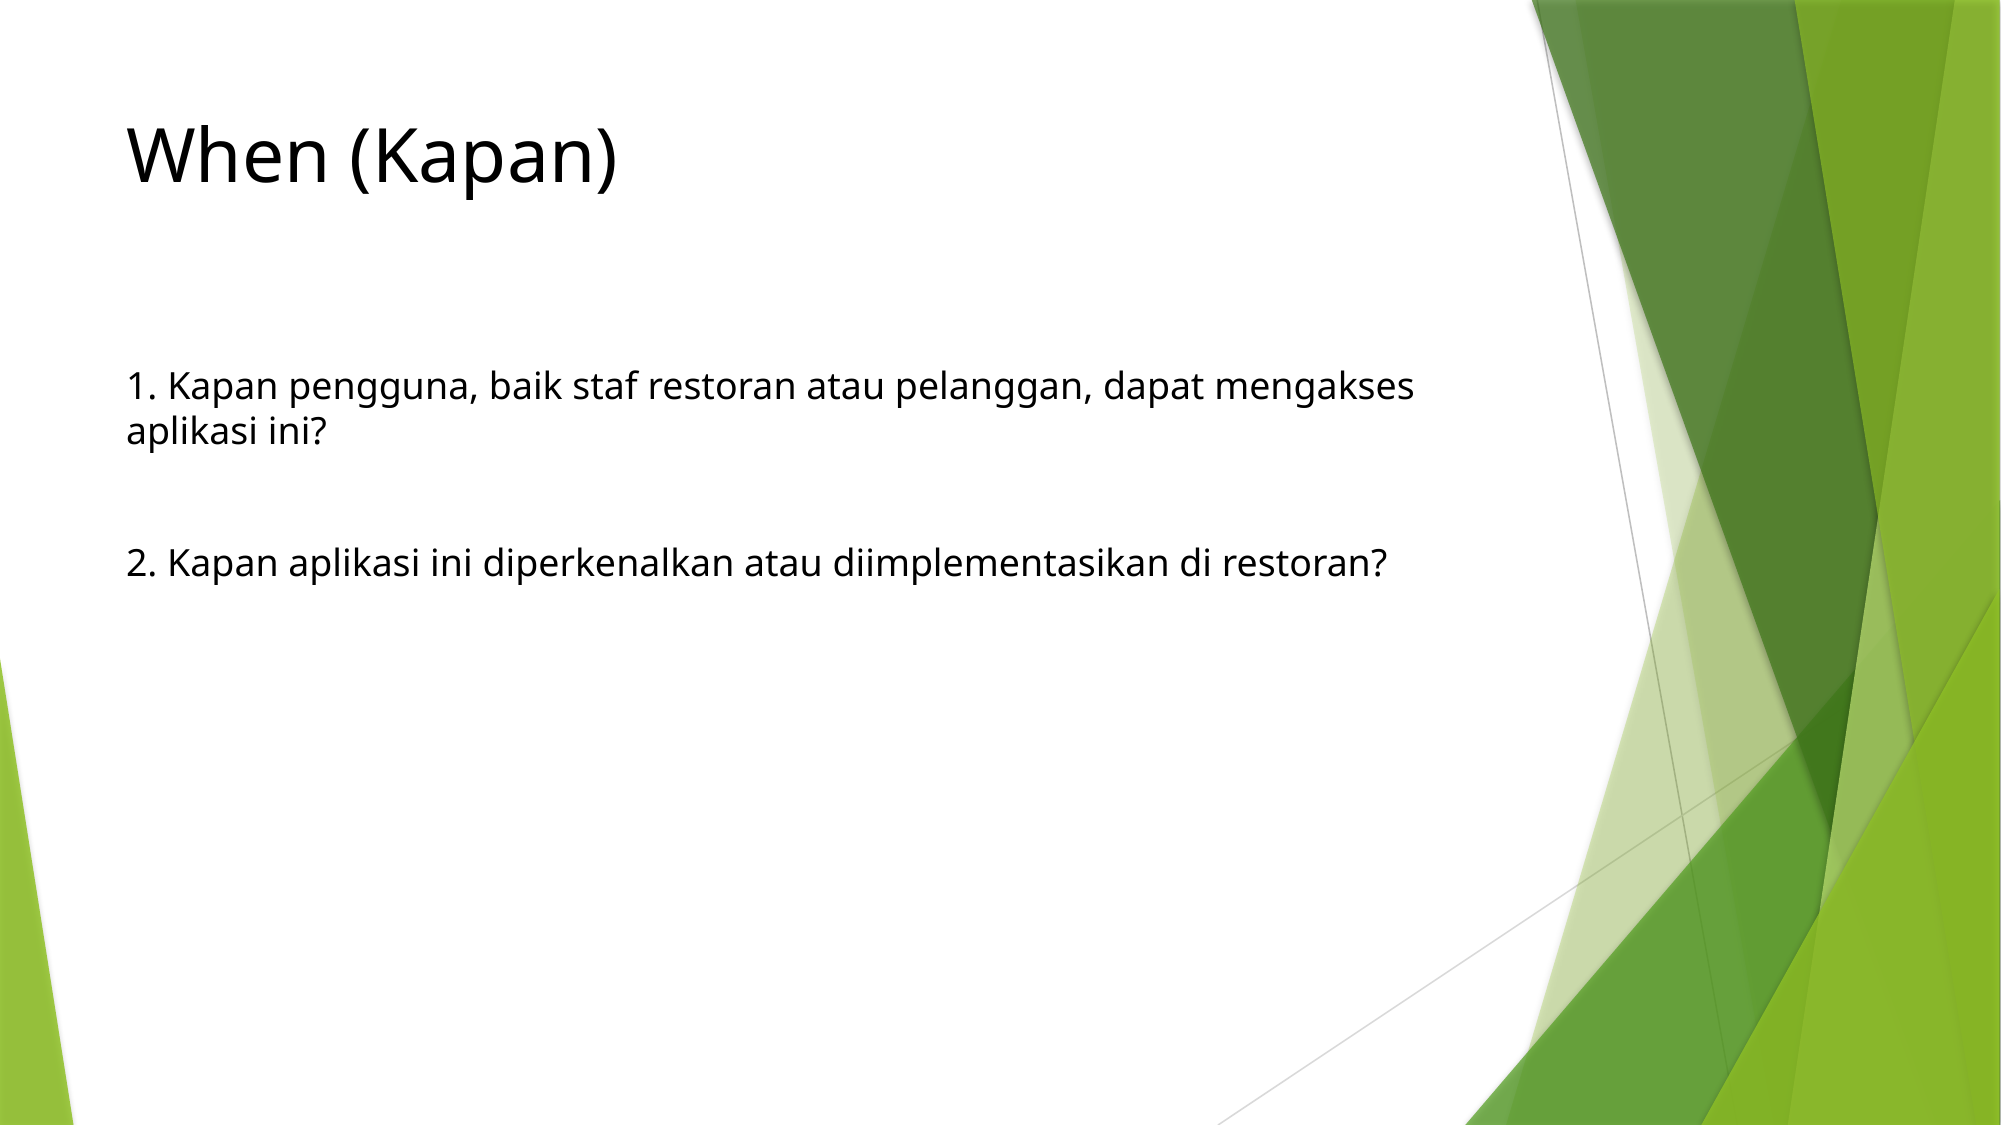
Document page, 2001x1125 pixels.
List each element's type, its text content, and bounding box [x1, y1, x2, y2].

title When (Kapan) [111, 99, 1522, 317]
list 1. Kapan pengguna, baik staf restoran atau pelanggan, dapat mengakses aplikasi ini? 2. Kapan aplikasi ini diperkenalkan atau diimplementasikan di restoran? [111, 354, 1522, 992]
